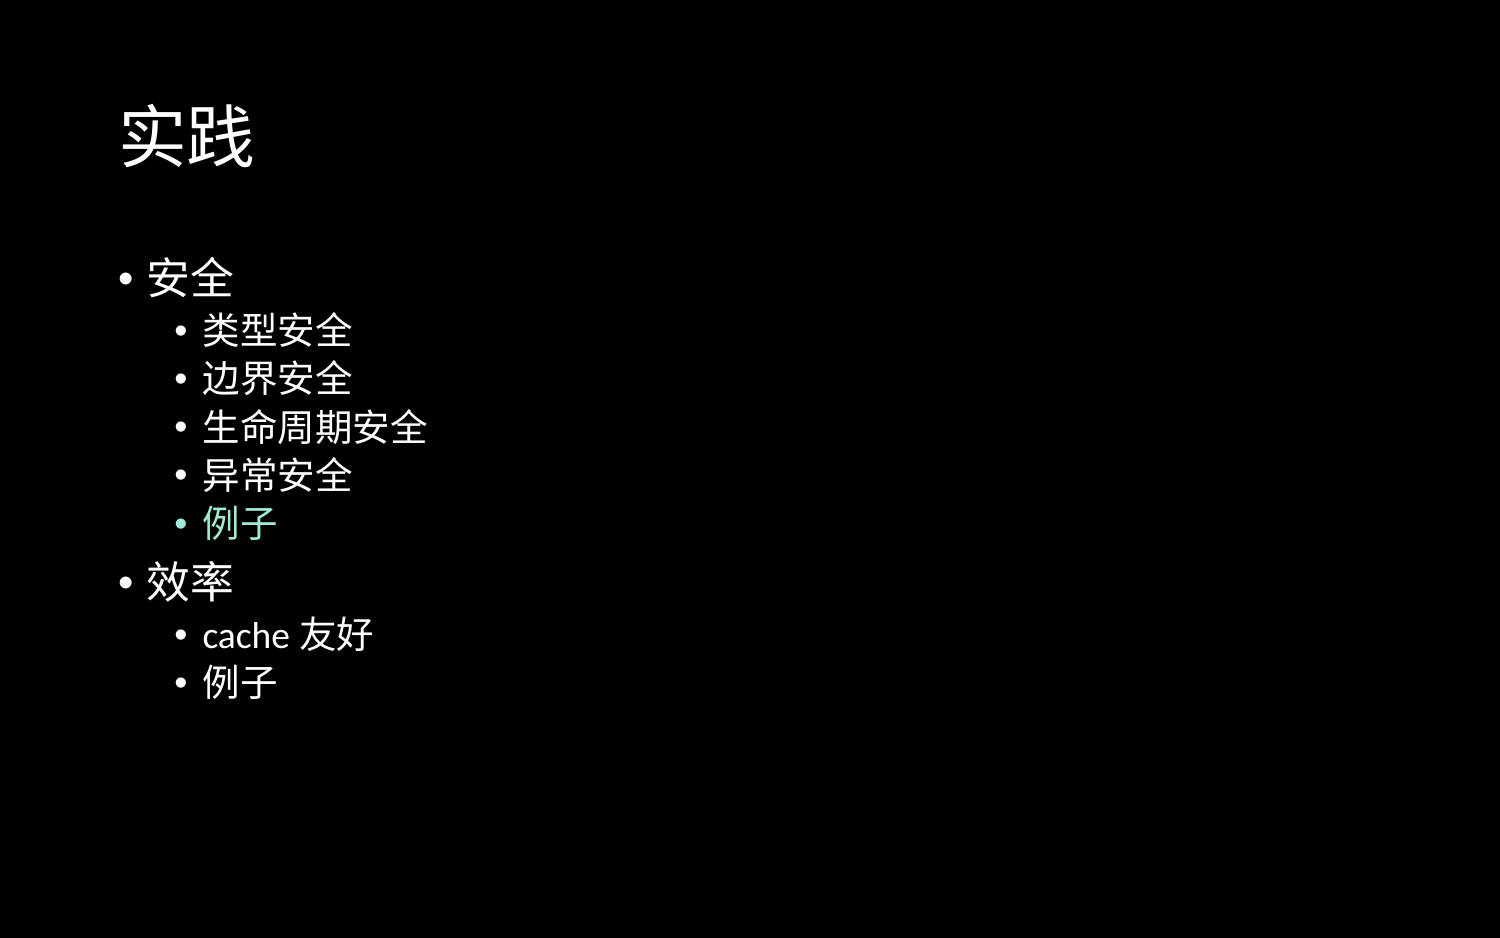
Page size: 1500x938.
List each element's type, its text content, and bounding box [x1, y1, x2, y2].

list 安全 类型安全 边界安全 生命周期安全 异常安全 例子 效率 cache友好 例子 [103, 249, 1397, 845]
title 实践 [103, 49, 1397, 232]
